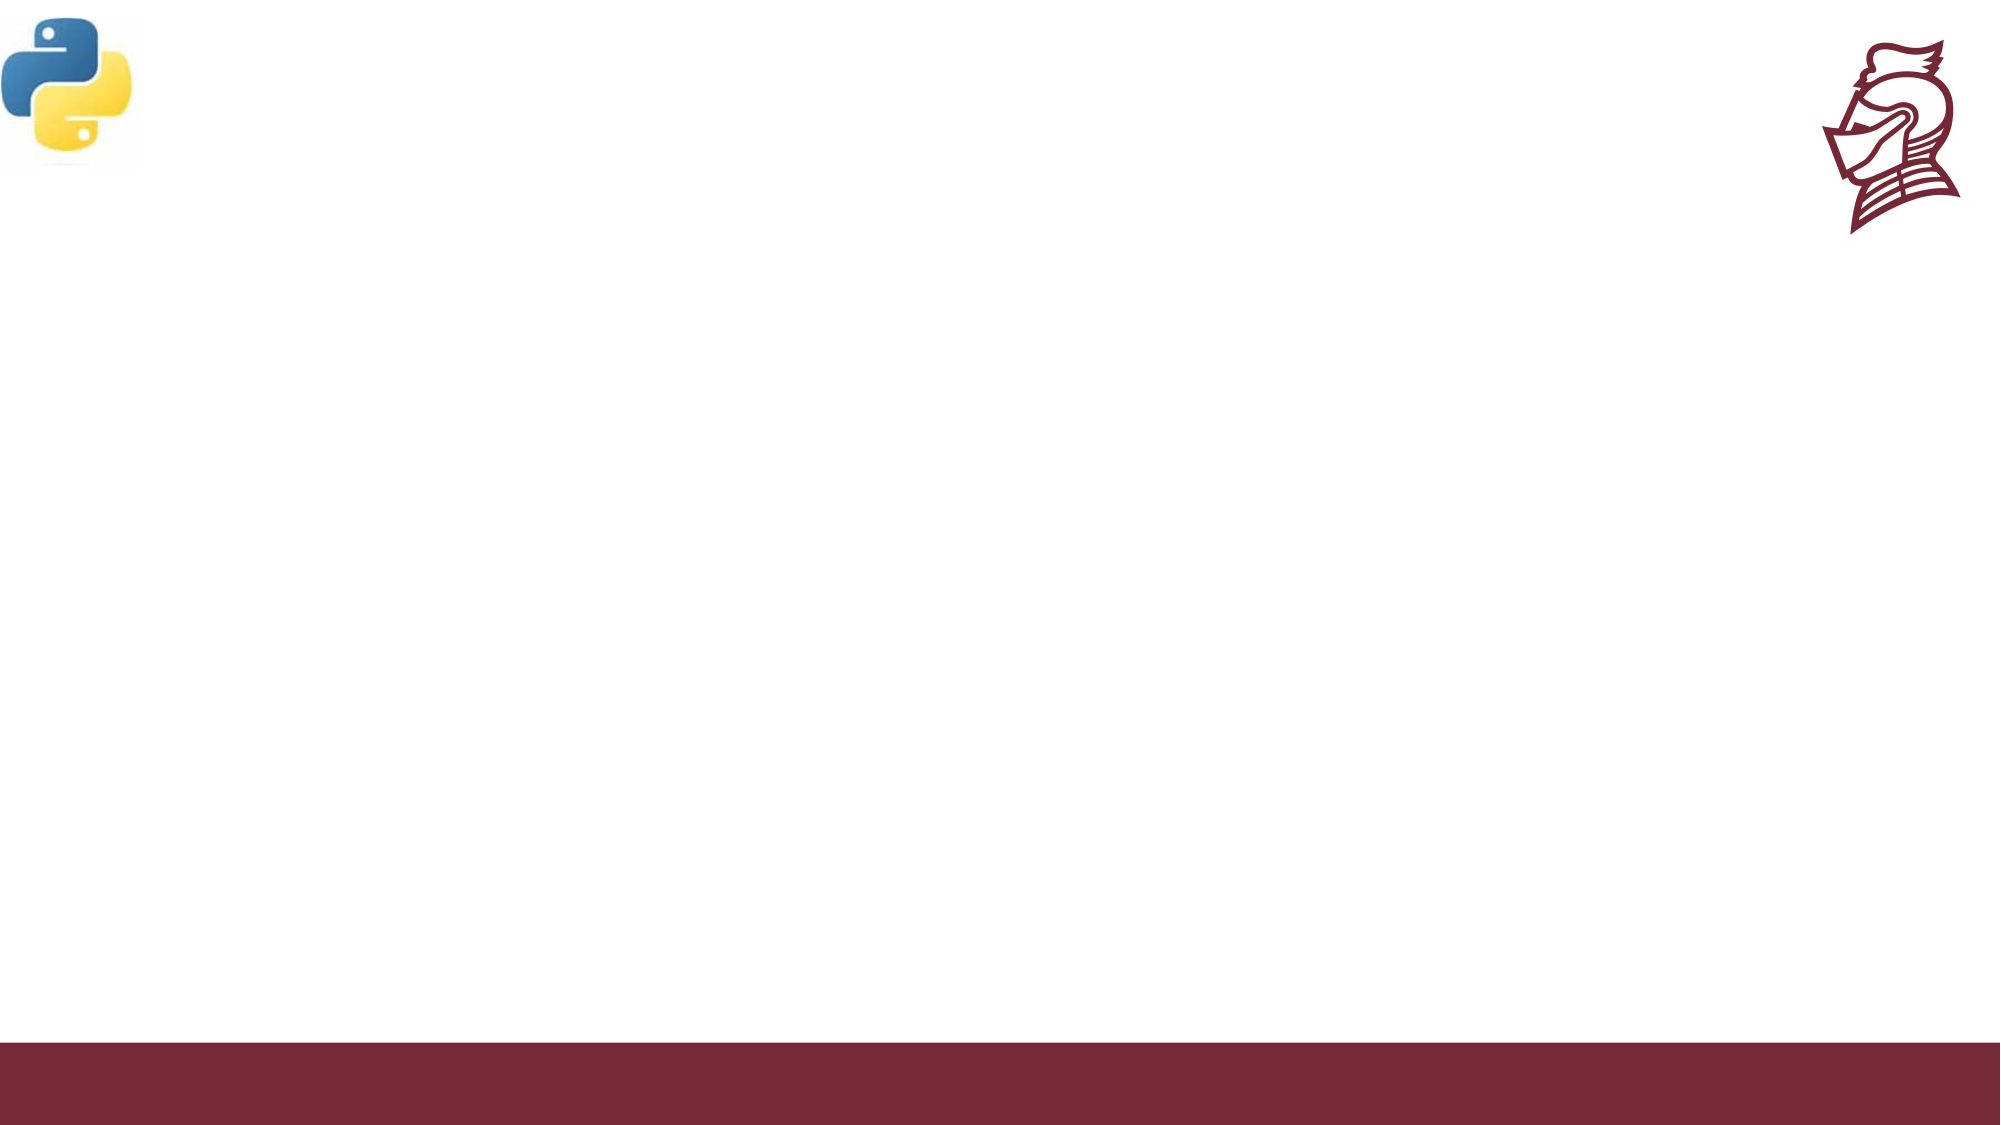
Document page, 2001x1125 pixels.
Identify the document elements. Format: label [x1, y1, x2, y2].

picture [0, 0, 138, 187]
picture [1813, 30, 1972, 248]
